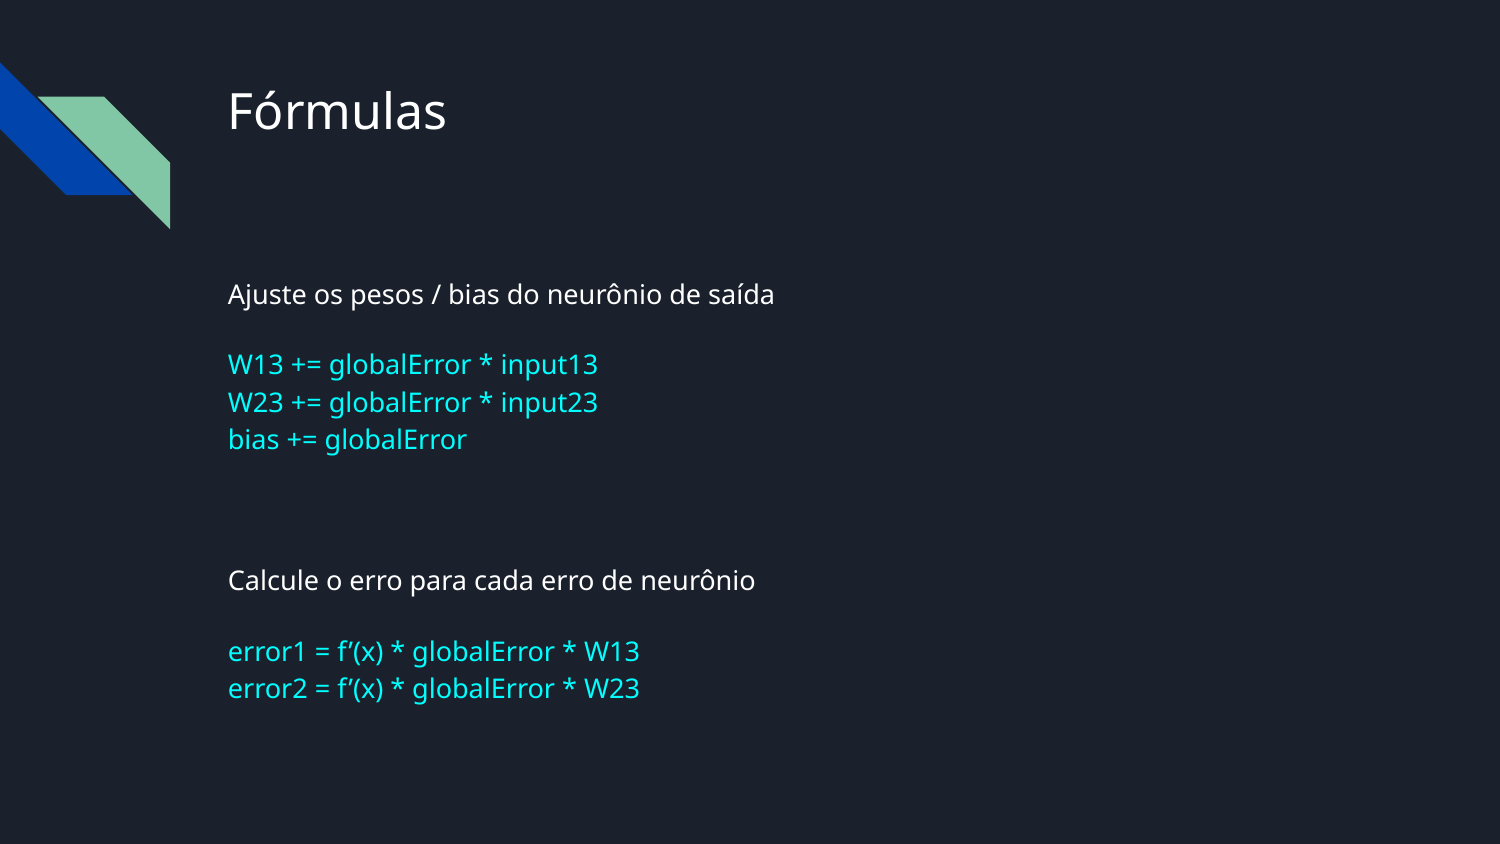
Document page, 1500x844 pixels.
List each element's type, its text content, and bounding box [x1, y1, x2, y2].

title Fórmulas [212, 64, 1368, 215]
list Ajuste os pesos / bias do neurônio de saída W13 += globalError * input13 W23 += globalError * input23 bias += globalError Calcule o erro para cada erro de neurônio error1 = f’(x) * globalError * W13 error2 = f’(x) * globalError * W23 [212, 257, 1368, 735]
